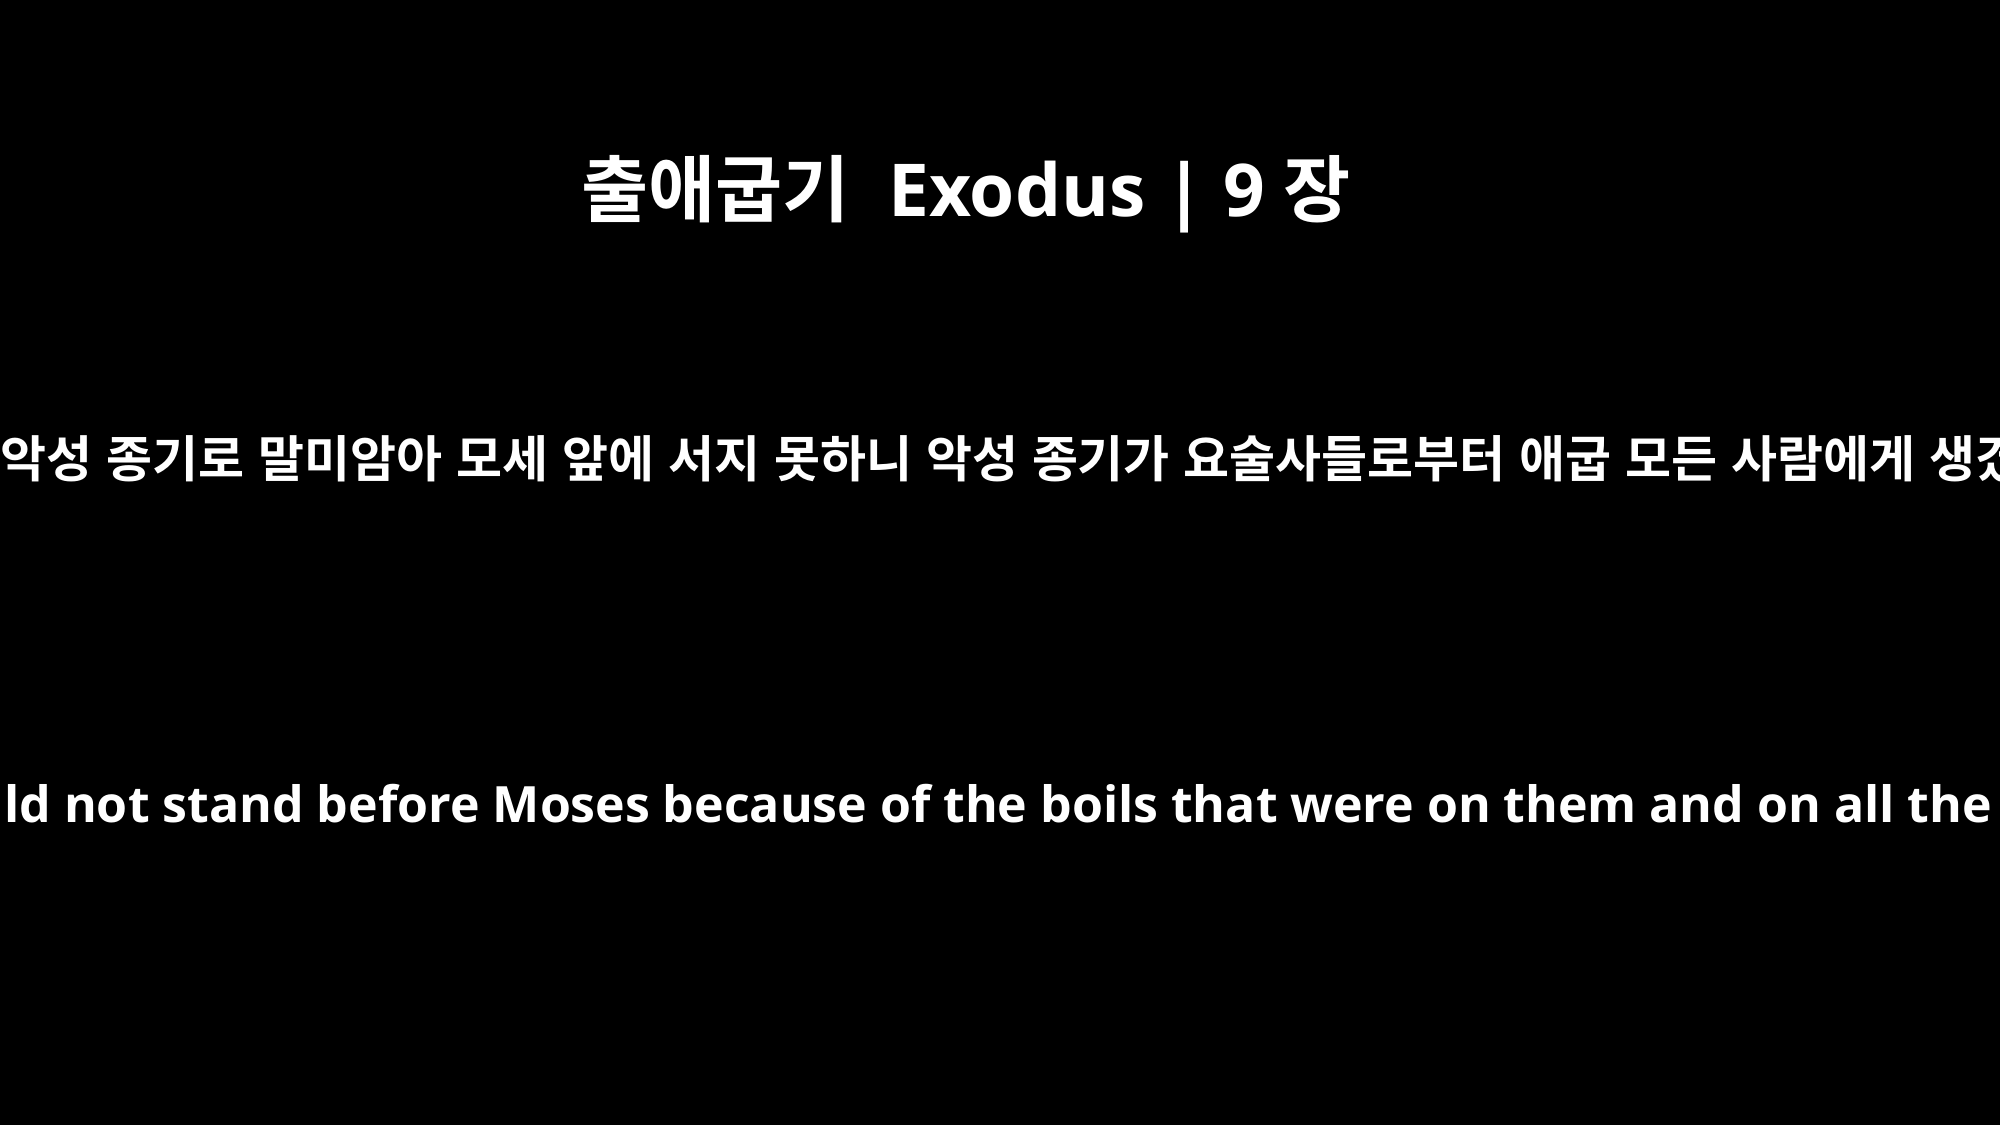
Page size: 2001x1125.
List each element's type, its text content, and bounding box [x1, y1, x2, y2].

text_box The magicians could not stand before Moses because of the boils that were on them and on all the Egyptians. [0, 764, 2000, 840]
text_box 11 요술사들도 악성 종기로 말미암아 모세 앞에 서지 못하니 악성 종기가 요술사들로부터 애굽 모든 사람에게 생겼음이라 [0, 359, 2000, 495]
text_box 출애굽기 Exodus | 9장 [566, 136, 1366, 239]
